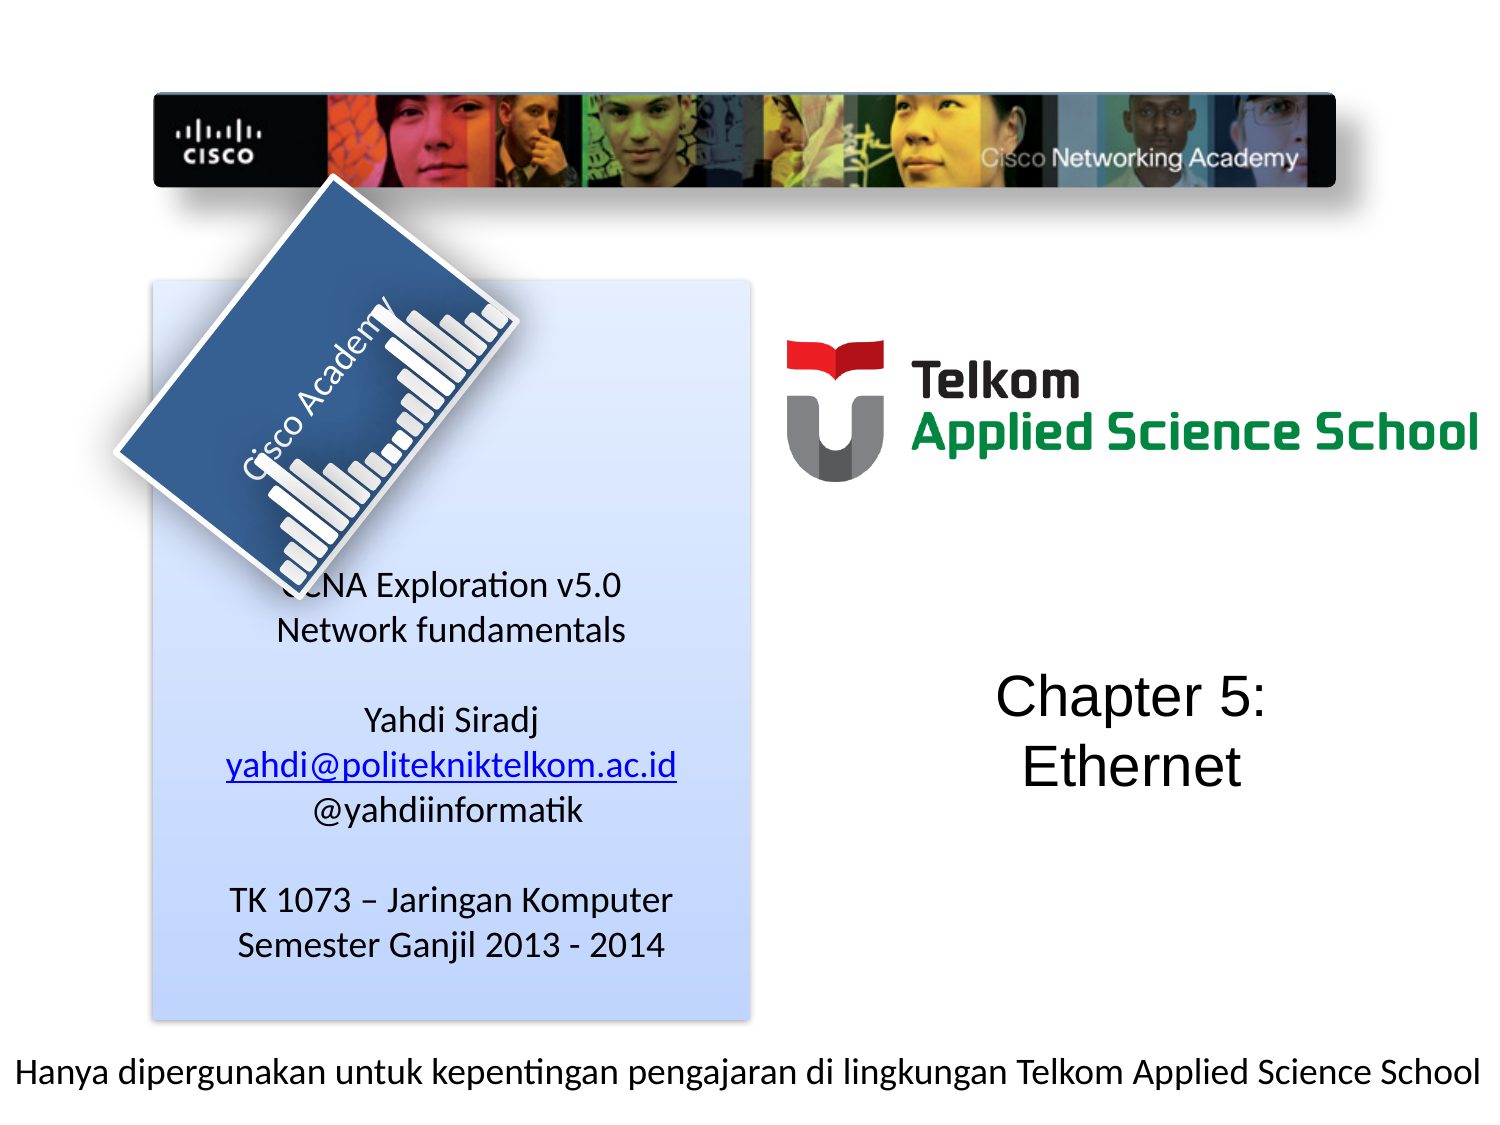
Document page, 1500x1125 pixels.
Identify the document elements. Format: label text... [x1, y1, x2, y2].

text_box Hanya dipergunakan untuk kepentingan pengajaran di lingkungan Telkom Applied Science School [0, 1039, 1498, 1100]
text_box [140, 269, 528, 505]
picture [152, 91, 1337, 188]
text_box CCNA Exploration v5.0 Network fundamentals Yahdi Siradj yahdi@politekniktelkom.ac.id @yahdiinformatik TK 1073 – Jaringan Komputer Semester Ganjil 2013 - 2014 [152, 280, 751, 1020]
text_box Chapter 5: Ethernet [815, 606, 1448, 850]
picture [787, 340, 1477, 482]
